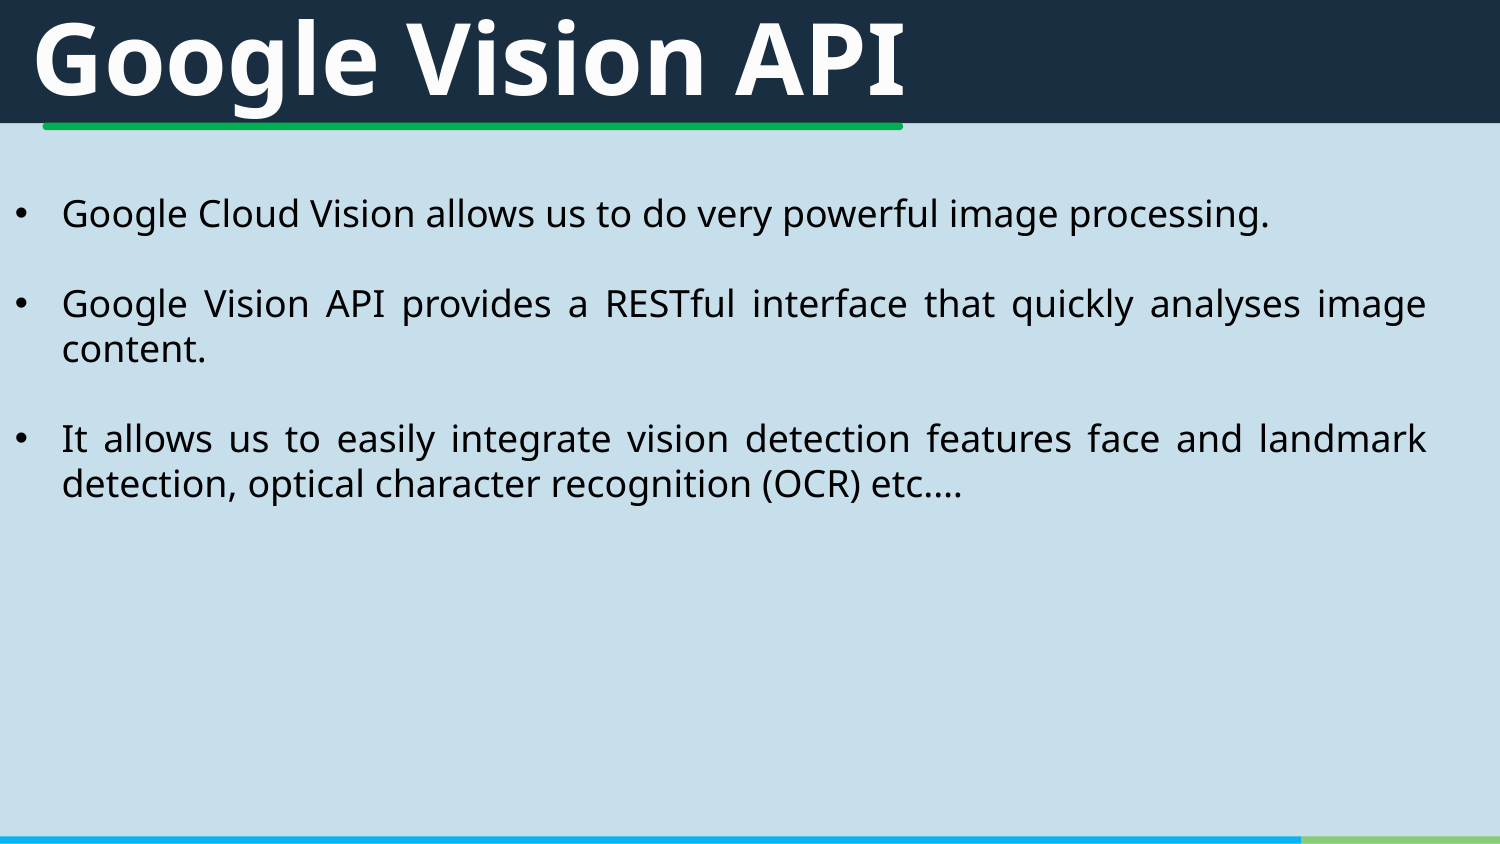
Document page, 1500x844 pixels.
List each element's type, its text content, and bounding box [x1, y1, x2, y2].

text_box Google Vision API [16, 9, 999, 101]
text_box [42, 122, 904, 131]
text_box Google Cloud Vision allows us to do very powerful image processing. Google Vision API provides a RESTful interface that quickly analyses image content. It allows us to easily integrate vision detection features face and landmark detection, optical character recognition (OCR) etc.… [0, 182, 1444, 513]
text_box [0, 836, 1500, 844]
